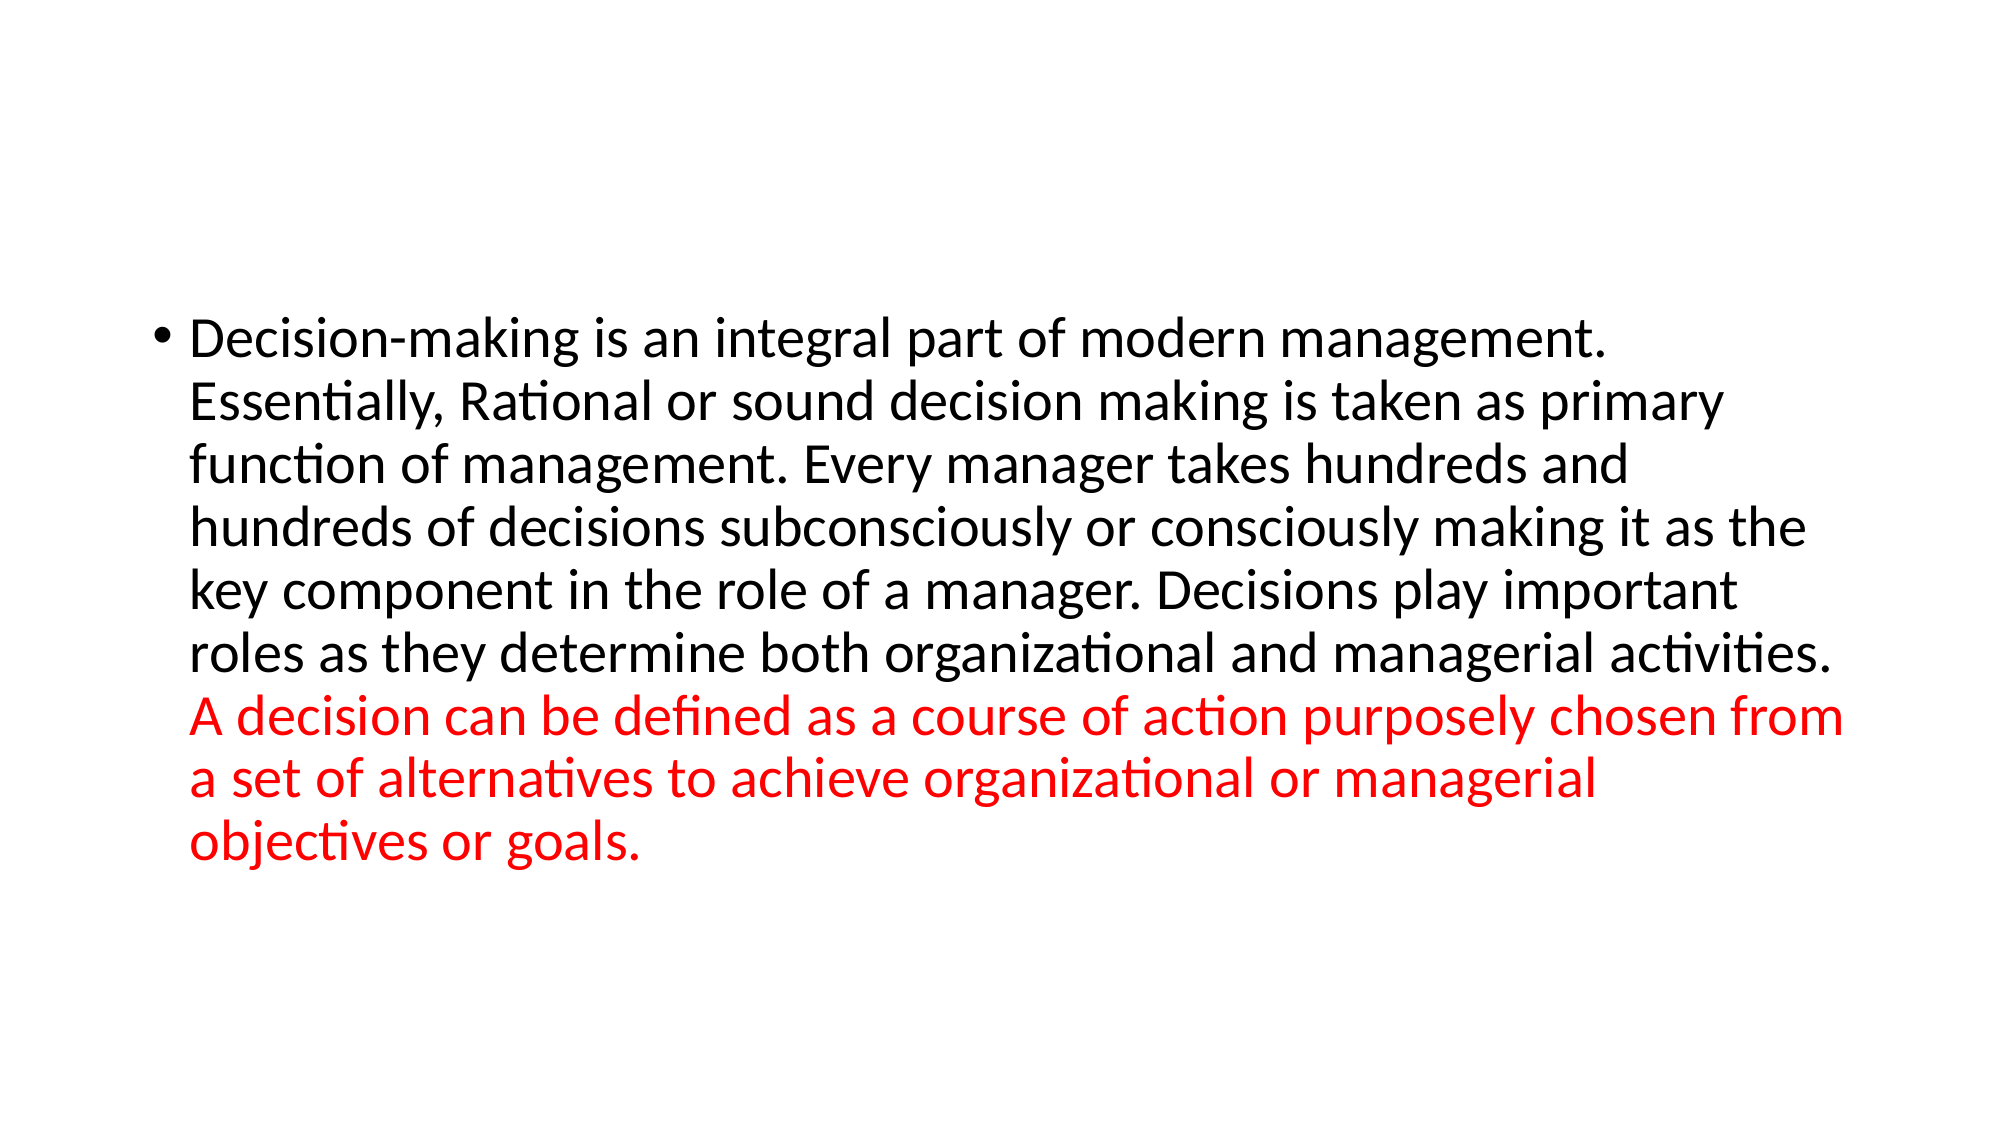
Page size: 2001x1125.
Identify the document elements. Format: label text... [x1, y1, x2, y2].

list Decision-making is an integral part of modern management. Essentially, Rational or sound decision making is taken as primary function of management. Every manager takes hundreds and hundreds of decisions subconsciously or consciously making it as the key component in the role of a manager. Decisions play important roles as they determine both organizational and managerial activities. A decision can be defined as a course of action purposely chosen from a set of alternatives to achieve organizational or managerial objectives or goals. [137, 299, 1863, 1014]
